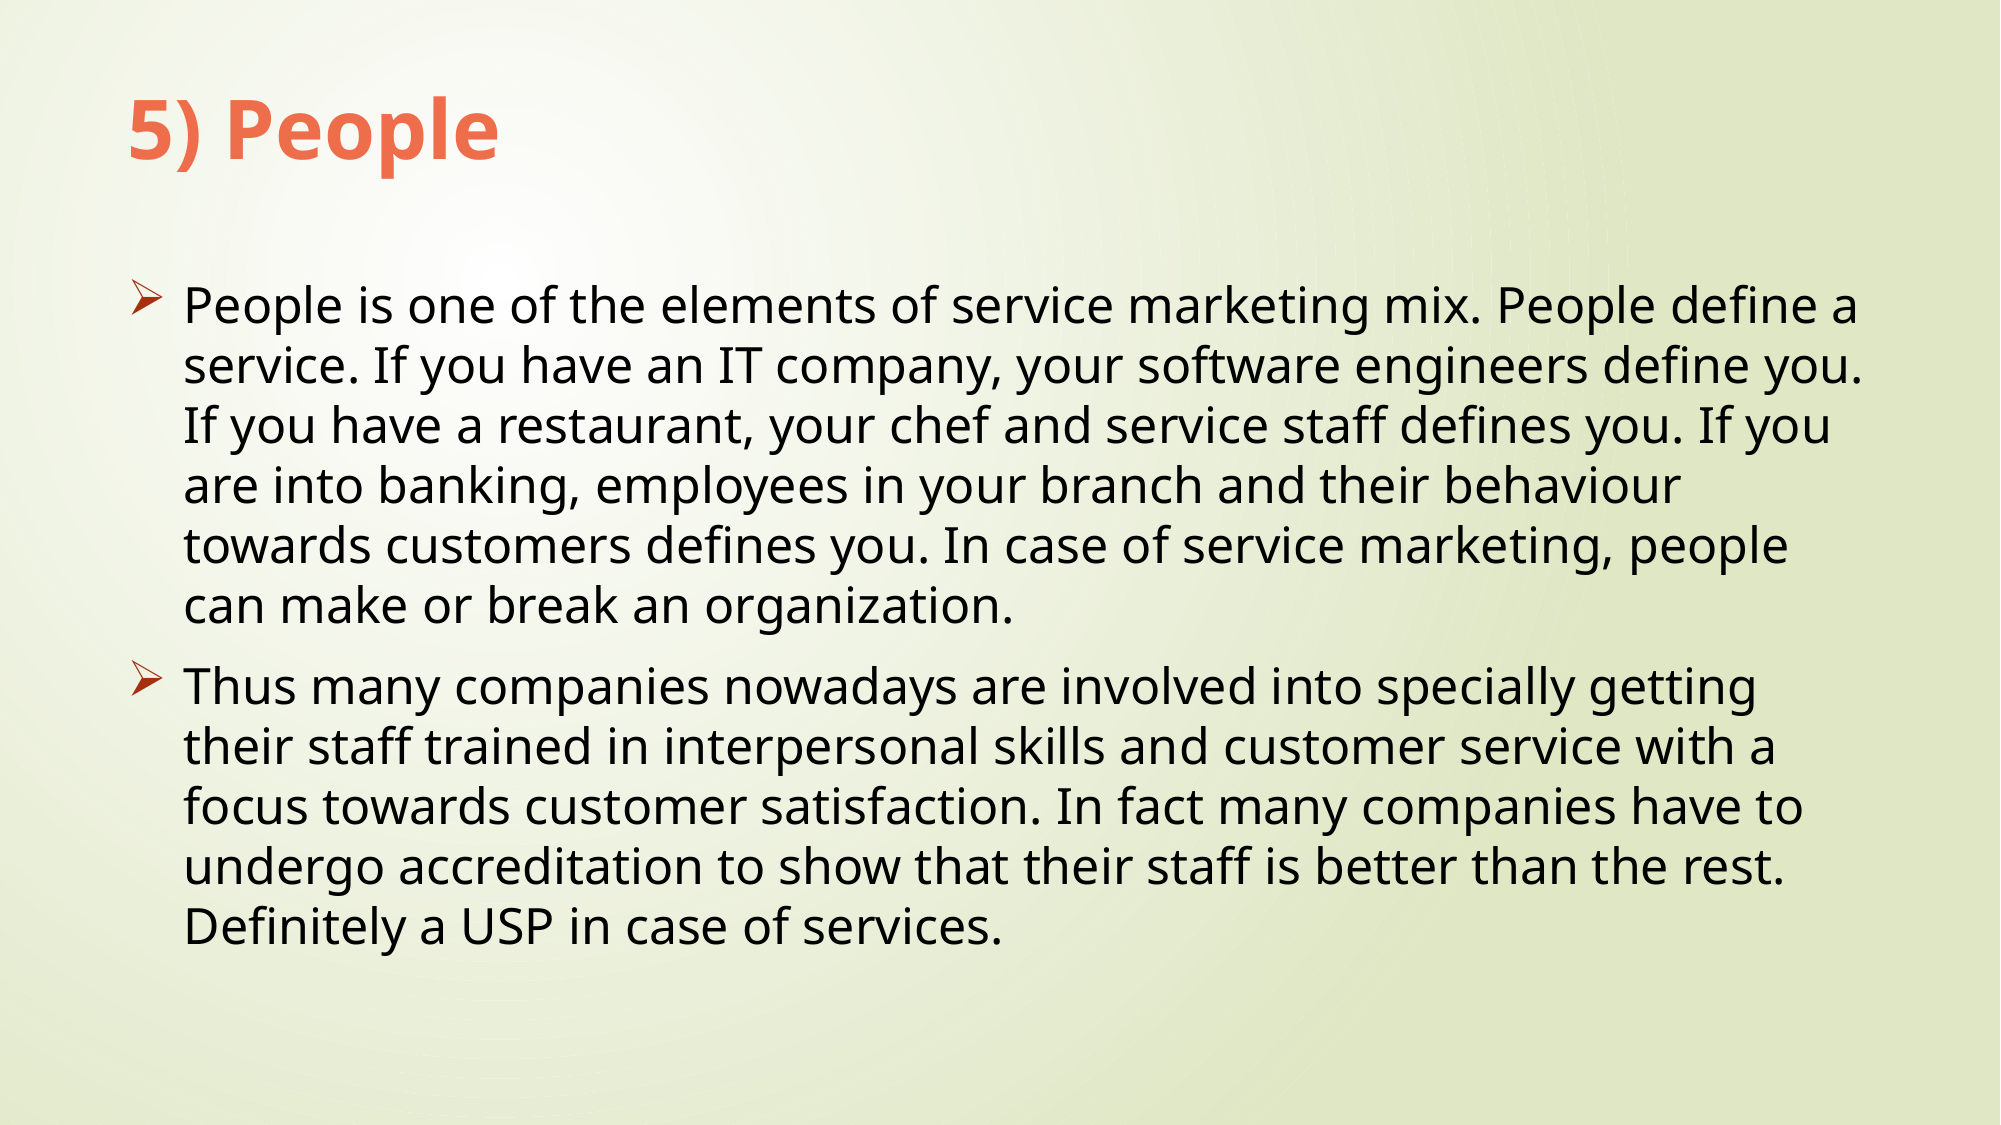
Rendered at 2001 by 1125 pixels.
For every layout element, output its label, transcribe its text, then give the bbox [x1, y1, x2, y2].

list People is one of the elements of service marketing mix. People define a service. If you have an IT company, your software engineers define you. If you have a restaurant, your chef and service staff defines you. If you are into banking, employees in your branch and their behaviour towards customers defines you. In case of service marketing, people can make or break an organization. Thus many companies nowadays are involved into specially getting their staff trained in interpersonal skills and customer service with a focus towards customer satisfaction. In fact many companies have to undergo accreditation to show that their staff is better than the rest. Definitely a USP in case of services. [112, 266, 1883, 984]
title 5) People [112, 69, 1513, 184]
